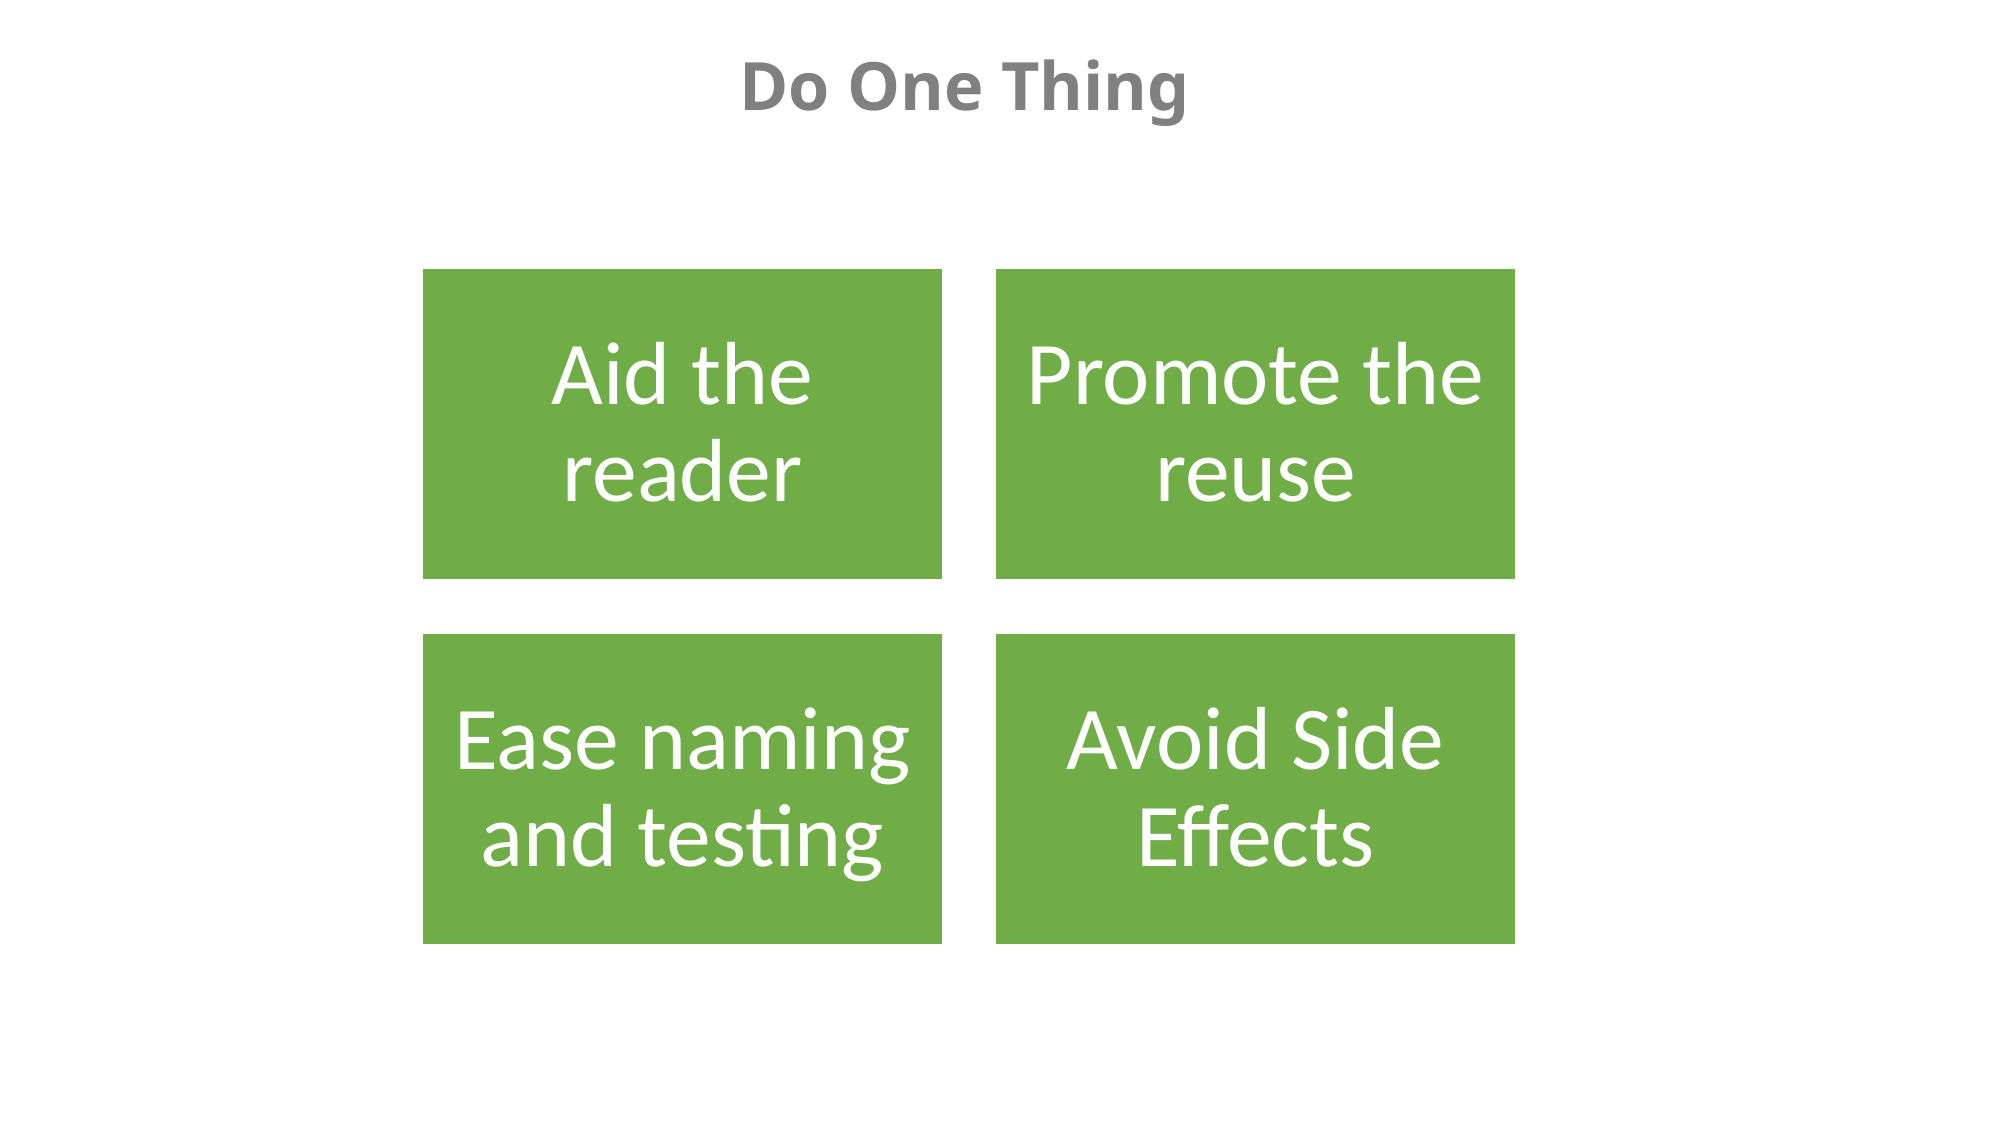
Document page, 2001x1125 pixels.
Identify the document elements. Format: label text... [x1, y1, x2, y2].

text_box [421, 231, 1517, 982]
text_box Do One Thing [482, 36, 1448, 131]
